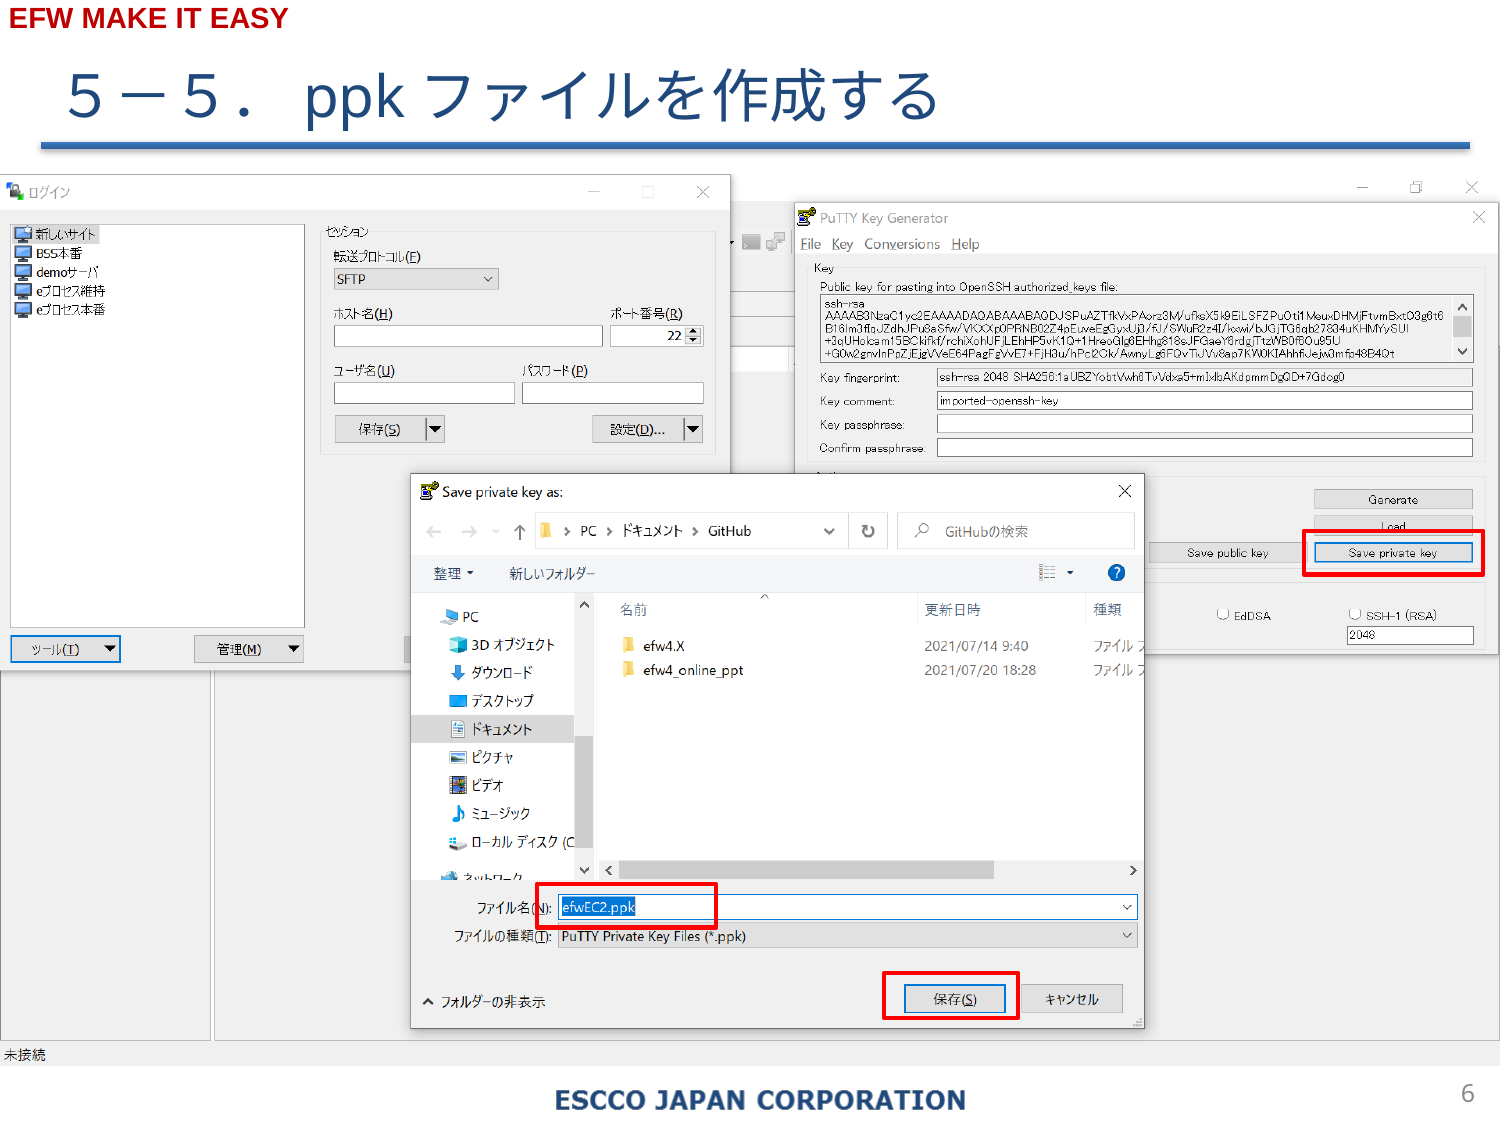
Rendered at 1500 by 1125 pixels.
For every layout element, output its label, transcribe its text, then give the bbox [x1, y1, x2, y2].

text_box [50, 1, 101, 52]
text_box [25, 0, 76, 27]
text_box 5 [1139, 1072, 1490, 1125]
picture [0, 174, 1500, 1066]
picture [523, 1069, 999, 1125]
title ５－５．ppkファイルを作成する [41, 44, 1392, 138]
